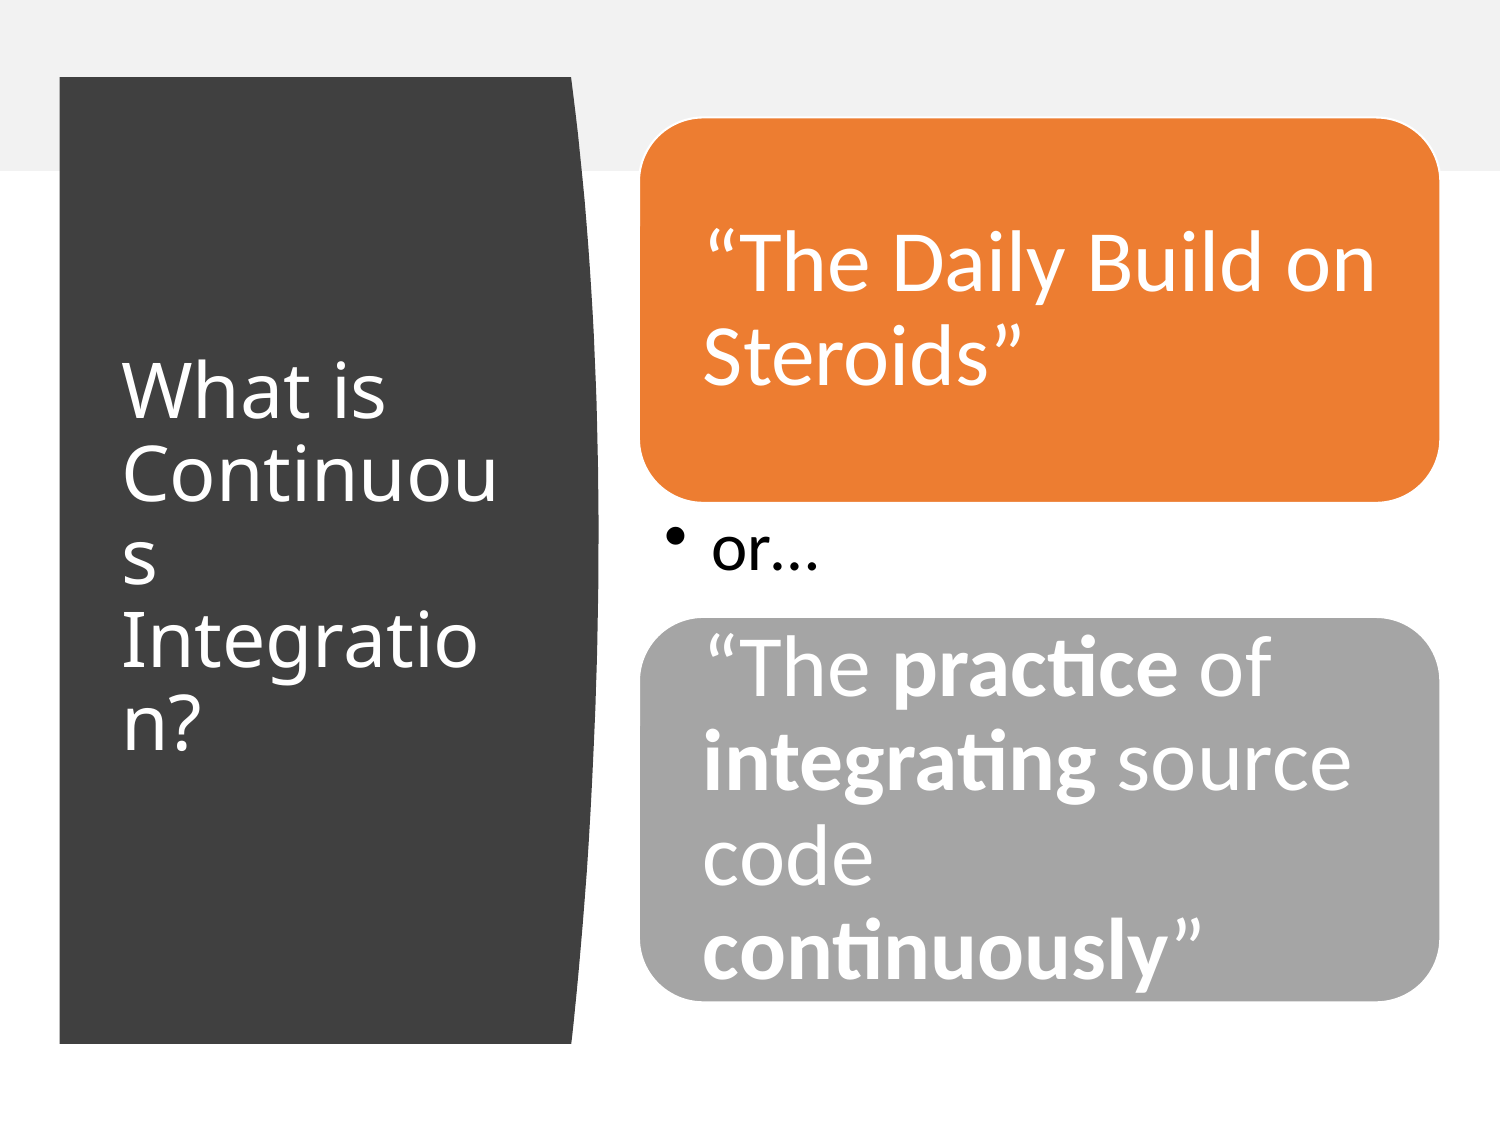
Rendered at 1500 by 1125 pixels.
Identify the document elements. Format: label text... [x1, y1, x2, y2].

text_box [58, 76, 600, 1045]
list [638, 77, 1441, 1043]
title What is Continuous Integration? [106, 166, 527, 953]
